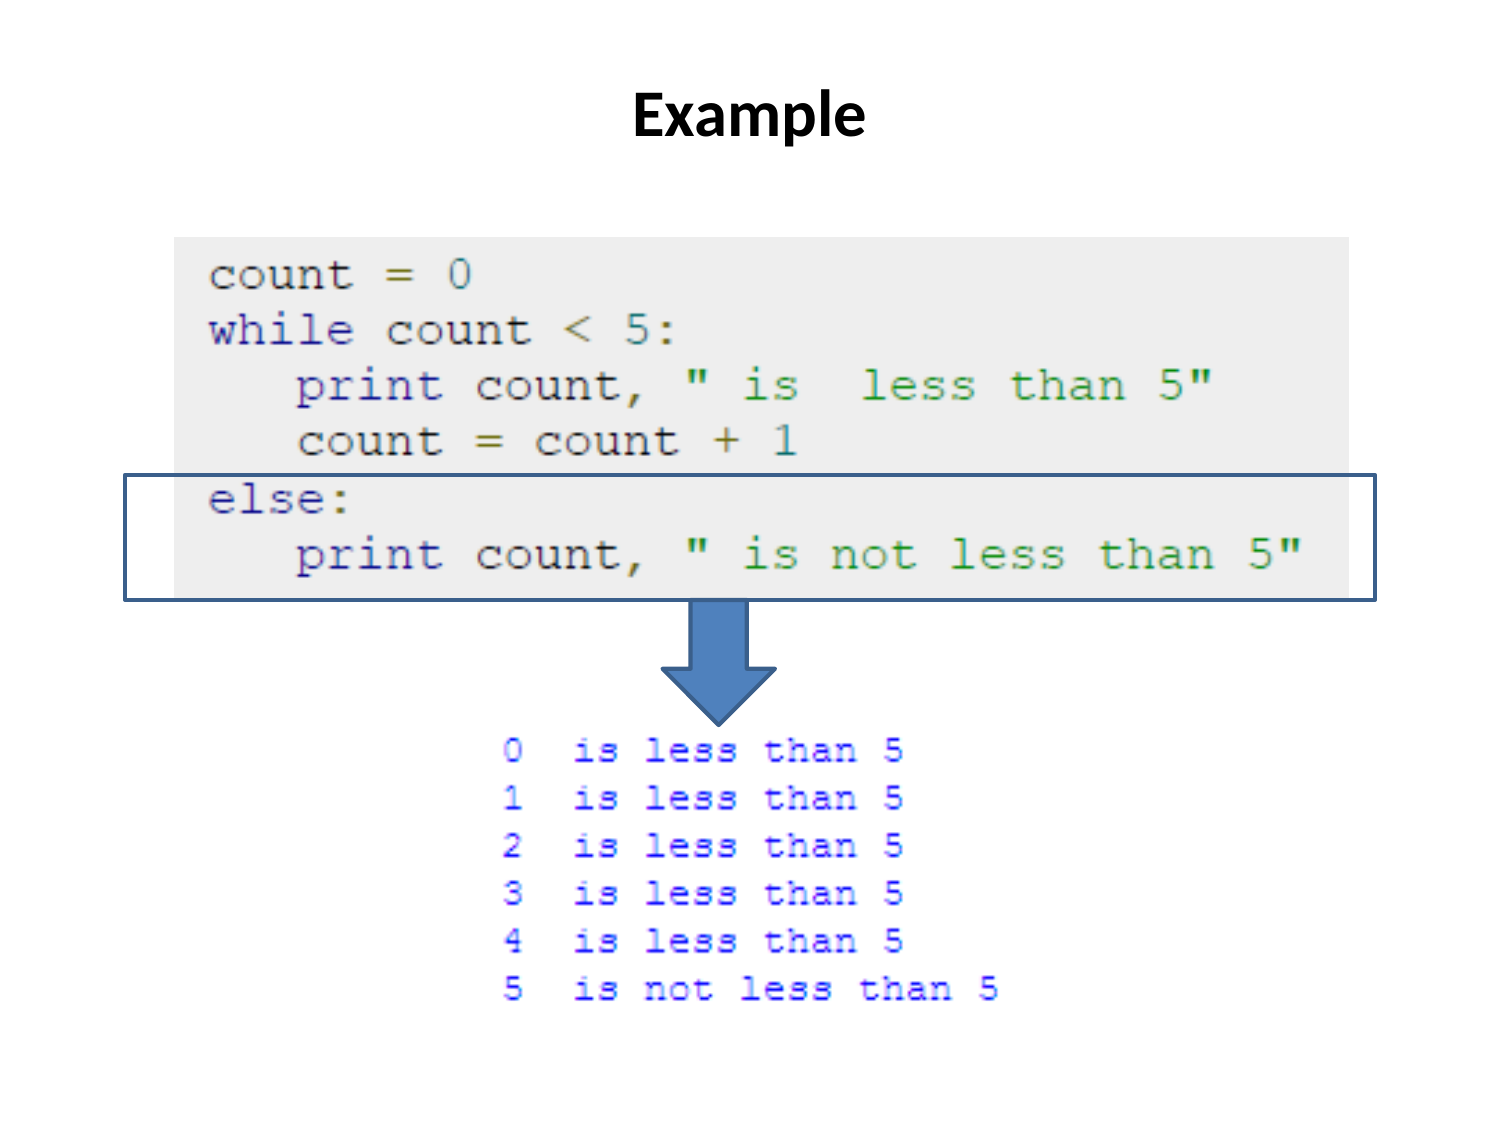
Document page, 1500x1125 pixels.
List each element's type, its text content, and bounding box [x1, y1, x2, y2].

picture [487, 724, 1013, 1010]
text_box [123, 473, 169, 602]
text_box [660, 608, 777, 723]
text_box [1353, 473, 1377, 602]
title Example [75, 45, 1425, 175]
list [174, 237, 1349, 601]
